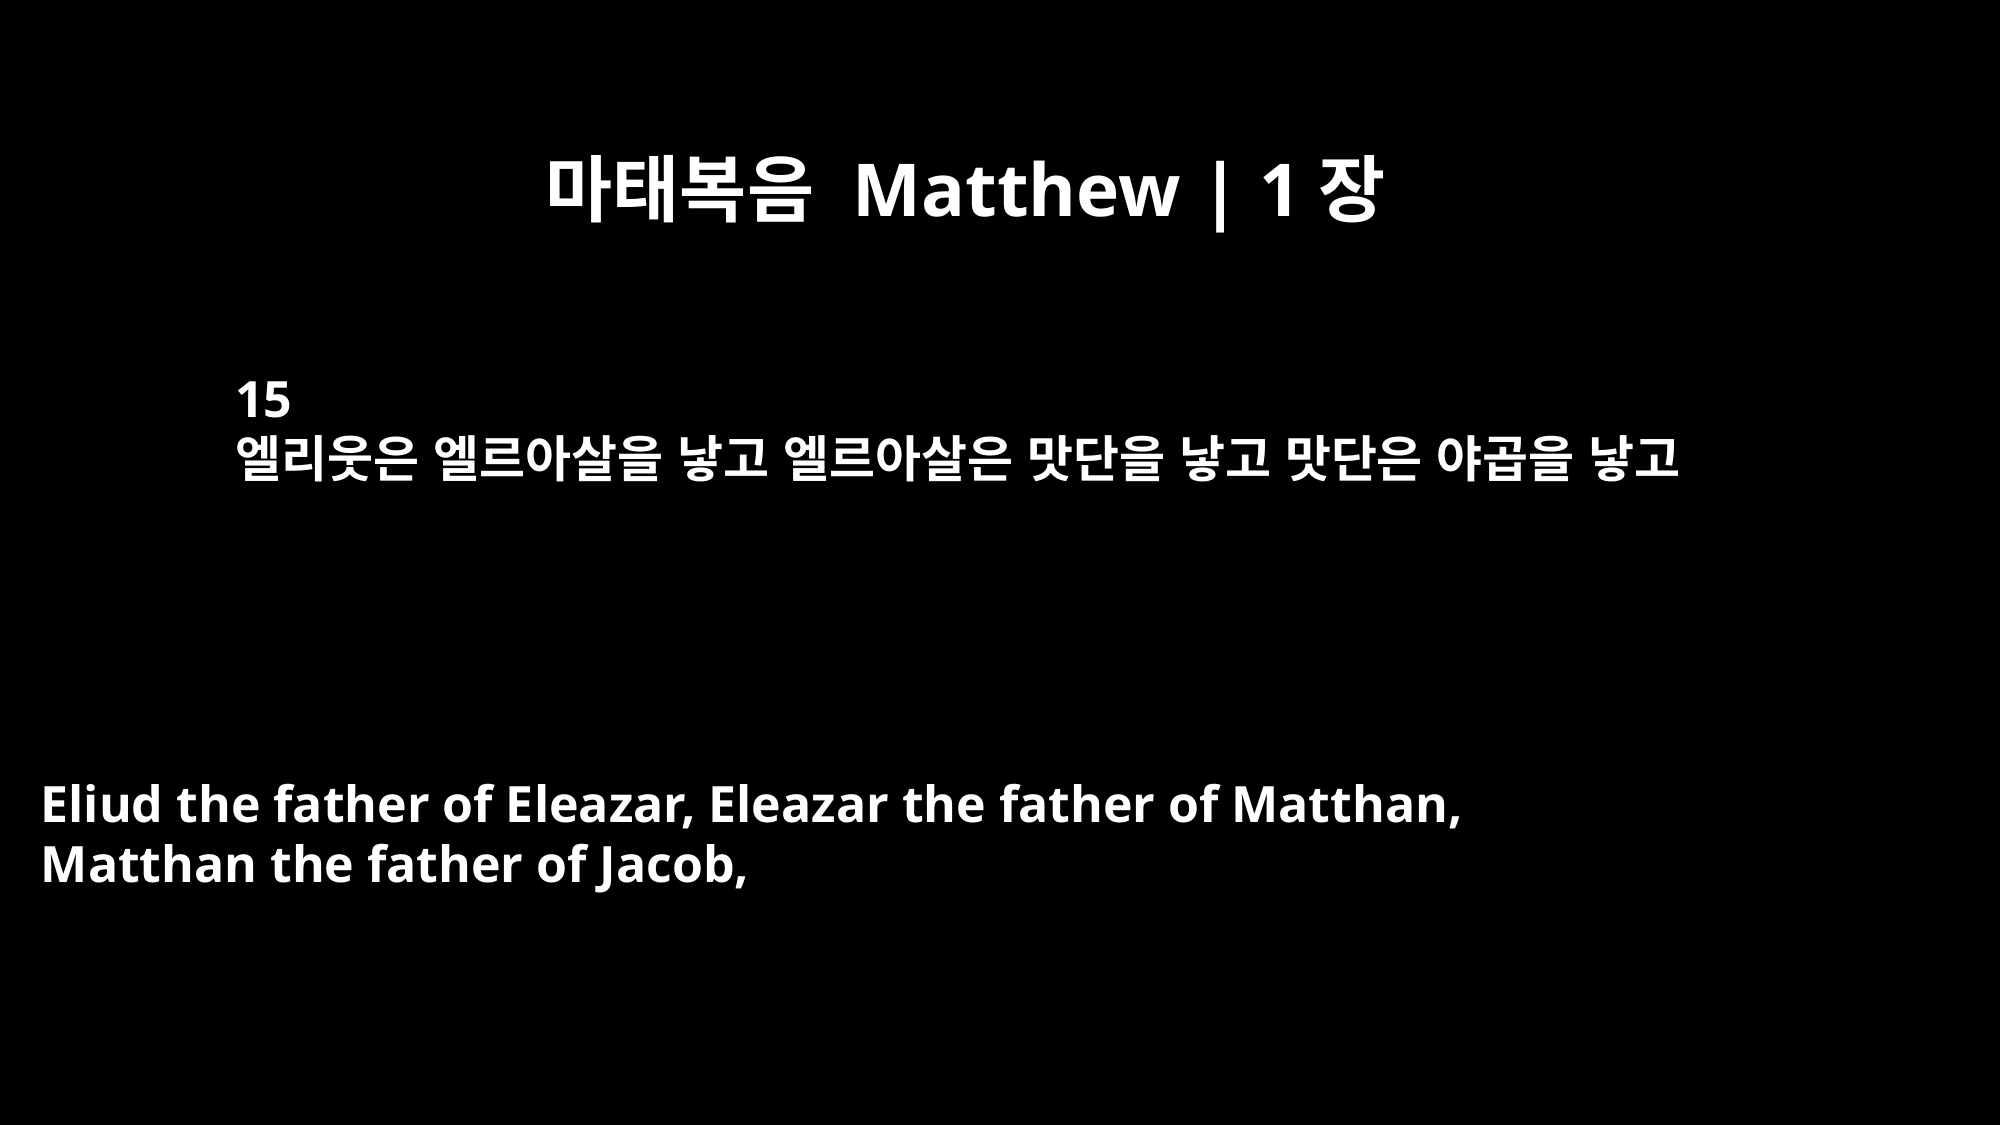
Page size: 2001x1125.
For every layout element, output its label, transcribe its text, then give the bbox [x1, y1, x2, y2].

text_box Eliud the father of Eleazar, Eleazar the father of Matthan, Matthan the father of Jacob, [25, 764, 1478, 900]
text_box 15 엘리웃은 엘르아살을 낳고 엘르아살은 맛단을 낳고 맛단은 야곱을 낳고 [220, 359, 1697, 495]
text_box 마태복음 Matthew | 1장 [530, 136, 1401, 239]
